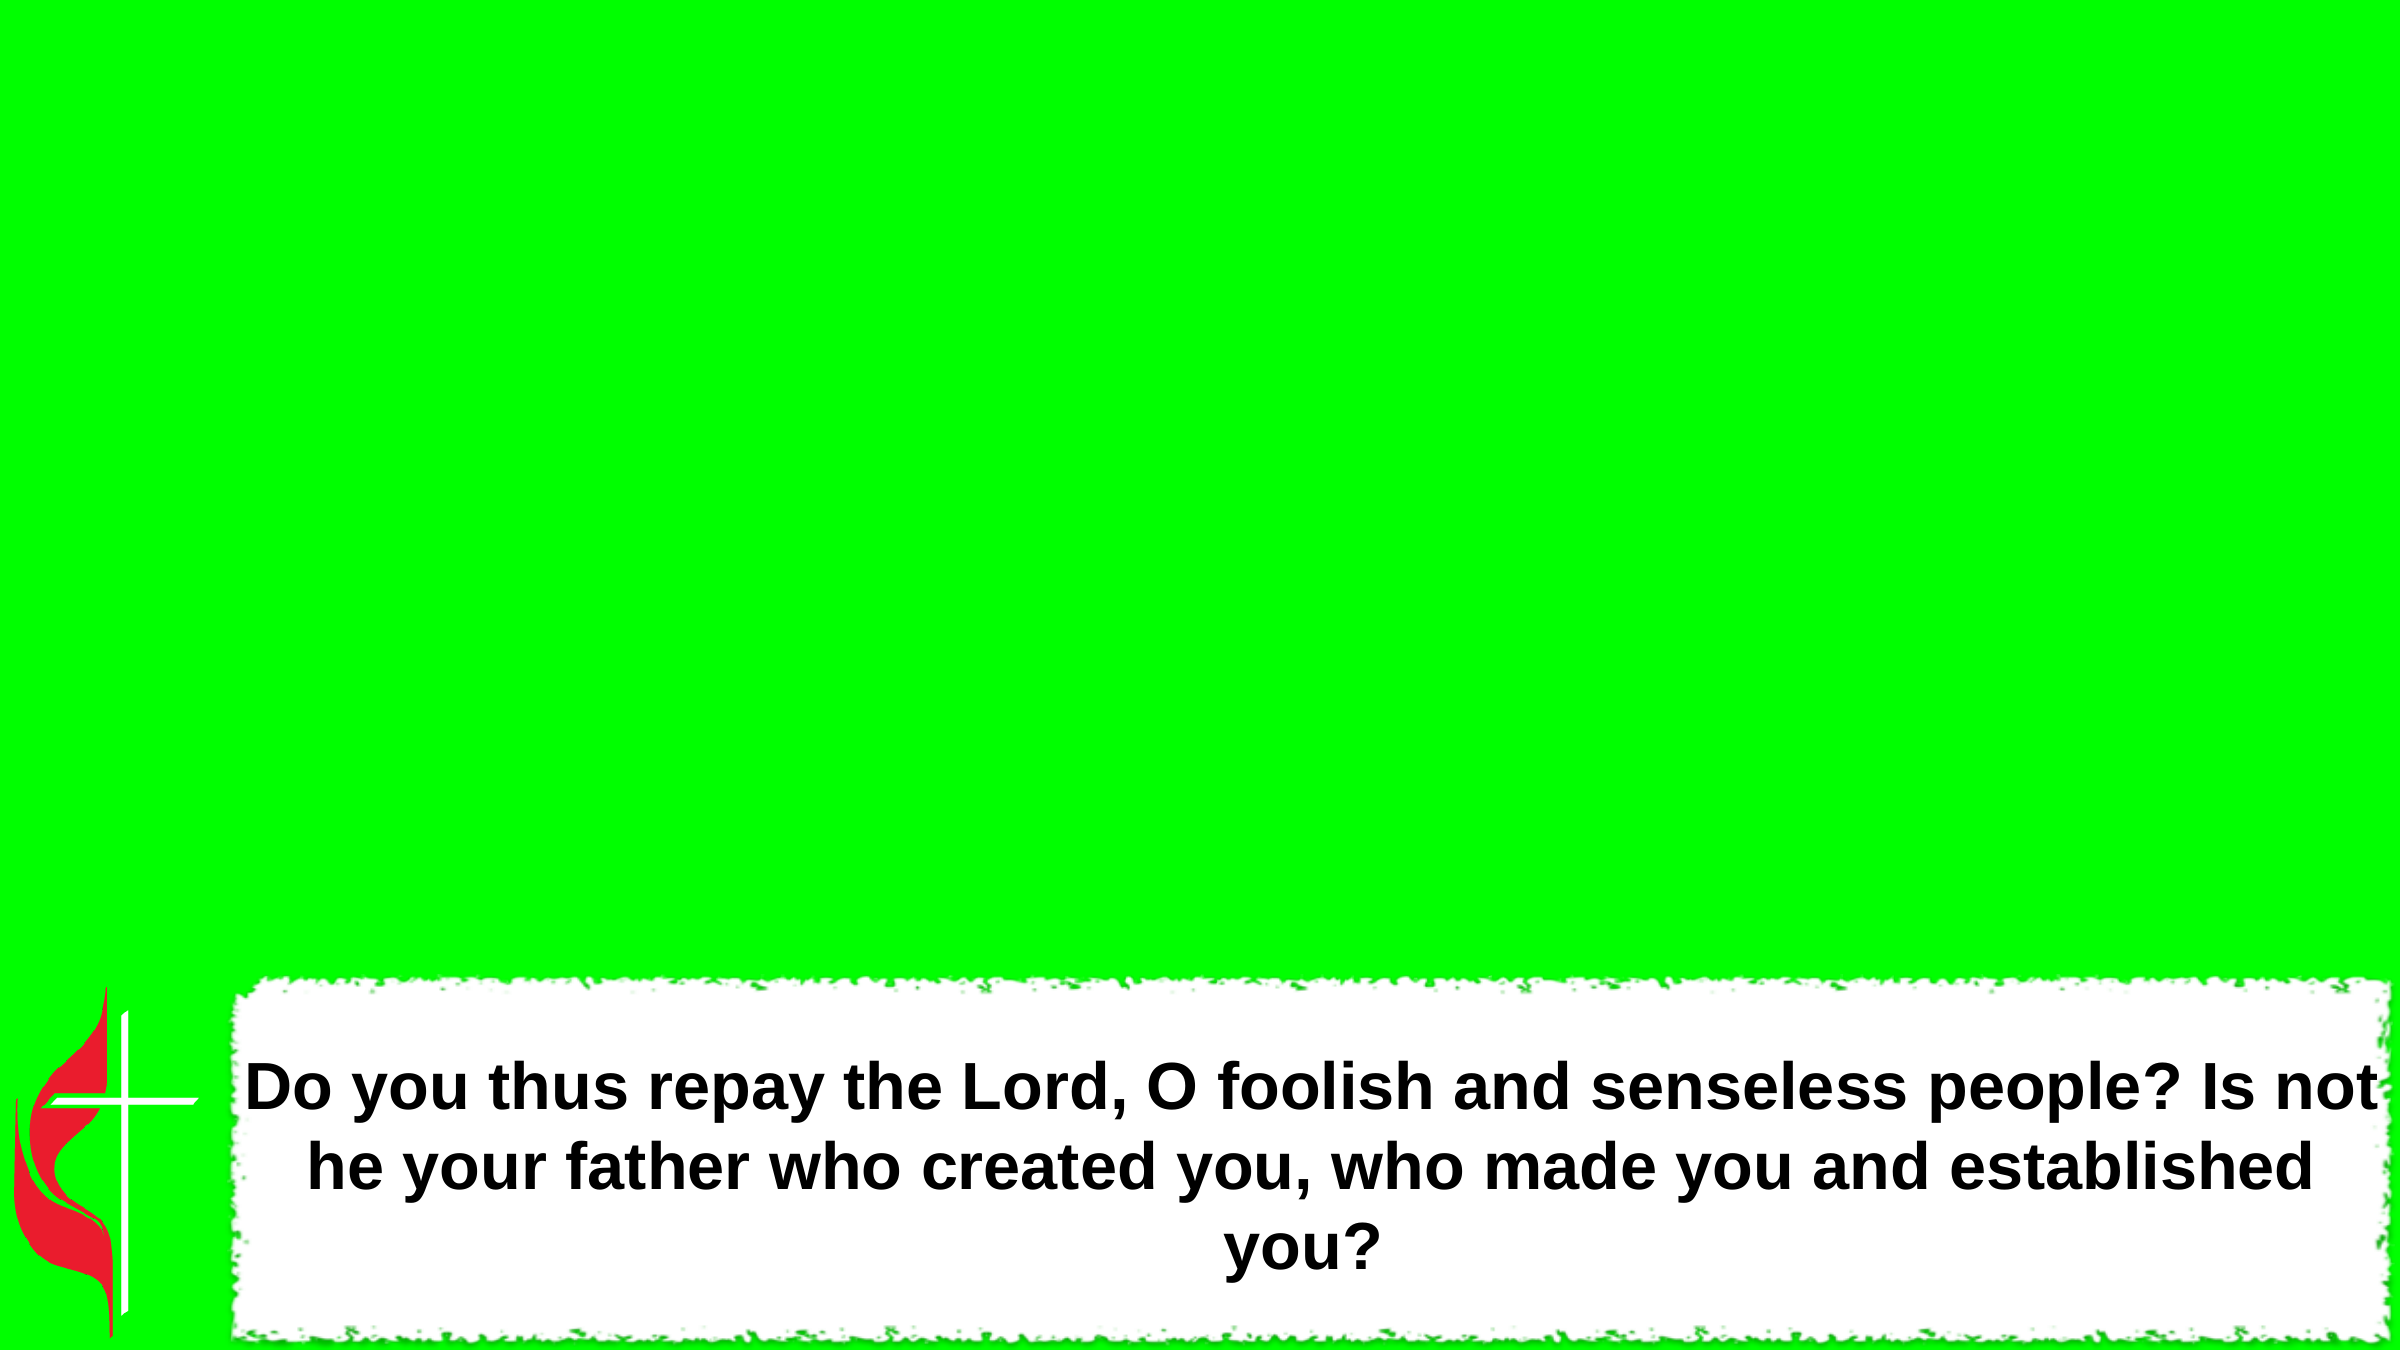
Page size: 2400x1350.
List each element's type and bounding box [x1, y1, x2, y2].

picture [0, 974, 2400, 1350]
